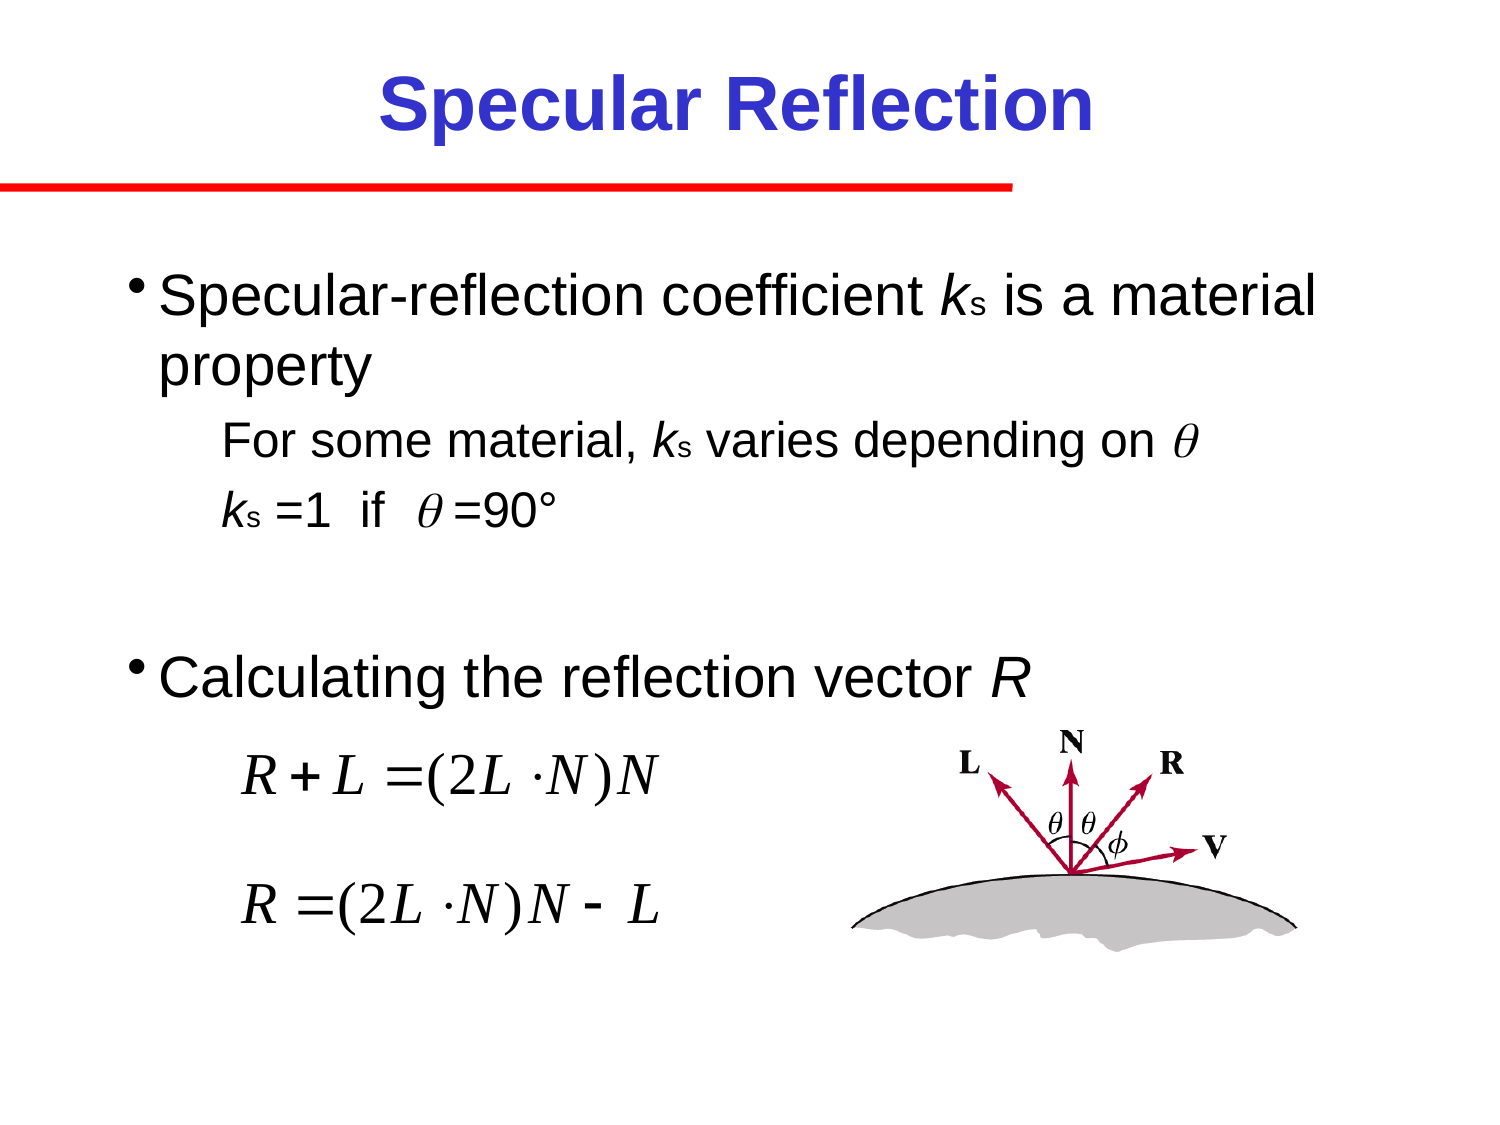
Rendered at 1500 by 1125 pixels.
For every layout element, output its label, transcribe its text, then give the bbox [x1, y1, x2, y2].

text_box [229, 869, 672, 949]
picture [796, 715, 1341, 965]
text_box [229, 739, 672, 820]
title Specular Reflection [0, 12, 1475, 188]
list Specular-reflection coefficient ks is a material property For some material, ks varies depending on q ks =1 if q =90° Calculating the reflection vector R [112, 249, 1388, 1025]
